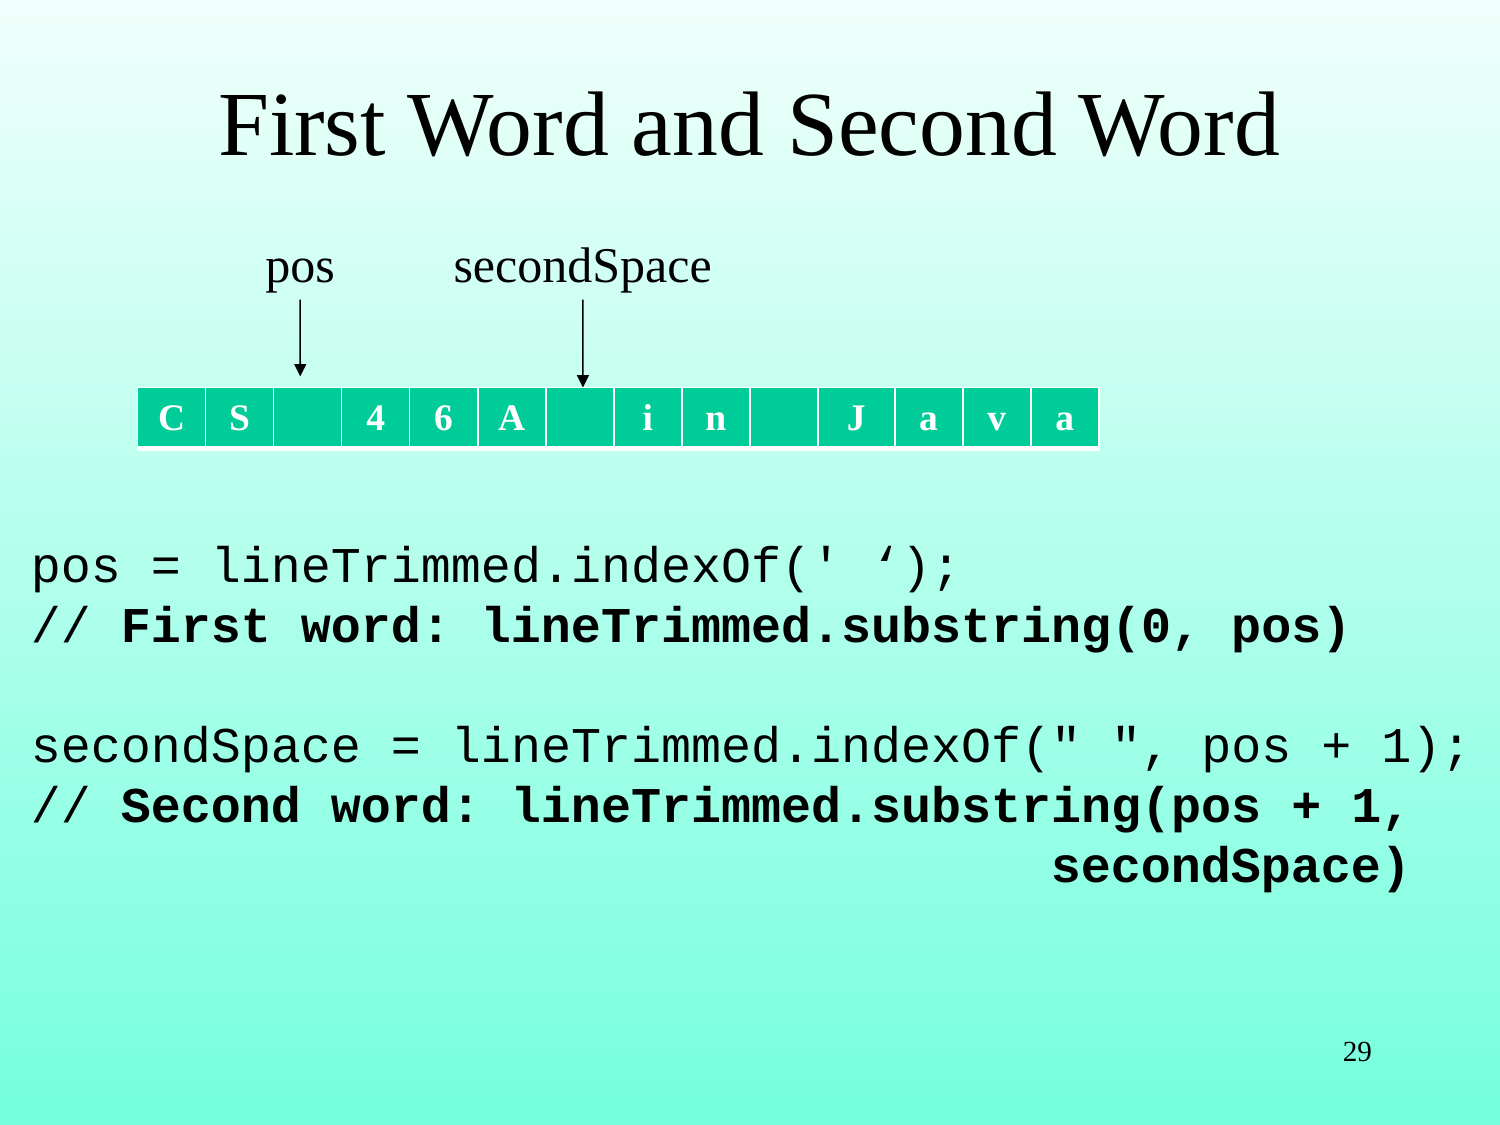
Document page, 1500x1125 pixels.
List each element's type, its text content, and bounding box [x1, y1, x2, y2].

list [62, 212, 1463, 524]
text_box pos [250, 224, 350, 300]
table_header A [479, 388, 545, 446]
slide_number 29 [1074, 1024, 1388, 1101]
table_header 6 [410, 388, 477, 446]
text_box pos = lineTrimmed.indexOf(' ‘); // First word: lineTrimmed.substring(0, pos) secondSpace = lineTrimmed.indexOf(" ", pos + 1); // Second word: lineTrimmed.substring(pos + 1, secondSpace) [16, 524, 1488, 960]
table_header J [819, 388, 894, 446]
table_header C [138, 388, 205, 446]
text_box secondSpace [438, 224, 727, 300]
table_header [751, 388, 817, 446]
table_header n [683, 388, 749, 446]
title First Word and Second Word [112, 50, 1388, 188]
table_header [274, 388, 341, 446]
table_header 4 [342, 388, 409, 446]
table_header [547, 388, 613, 446]
table_header v [964, 388, 1030, 446]
table_header i [615, 388, 681, 446]
table_header a [896, 388, 962, 446]
table_header a [1032, 388, 1098, 446]
table_header S [206, 388, 273, 446]
